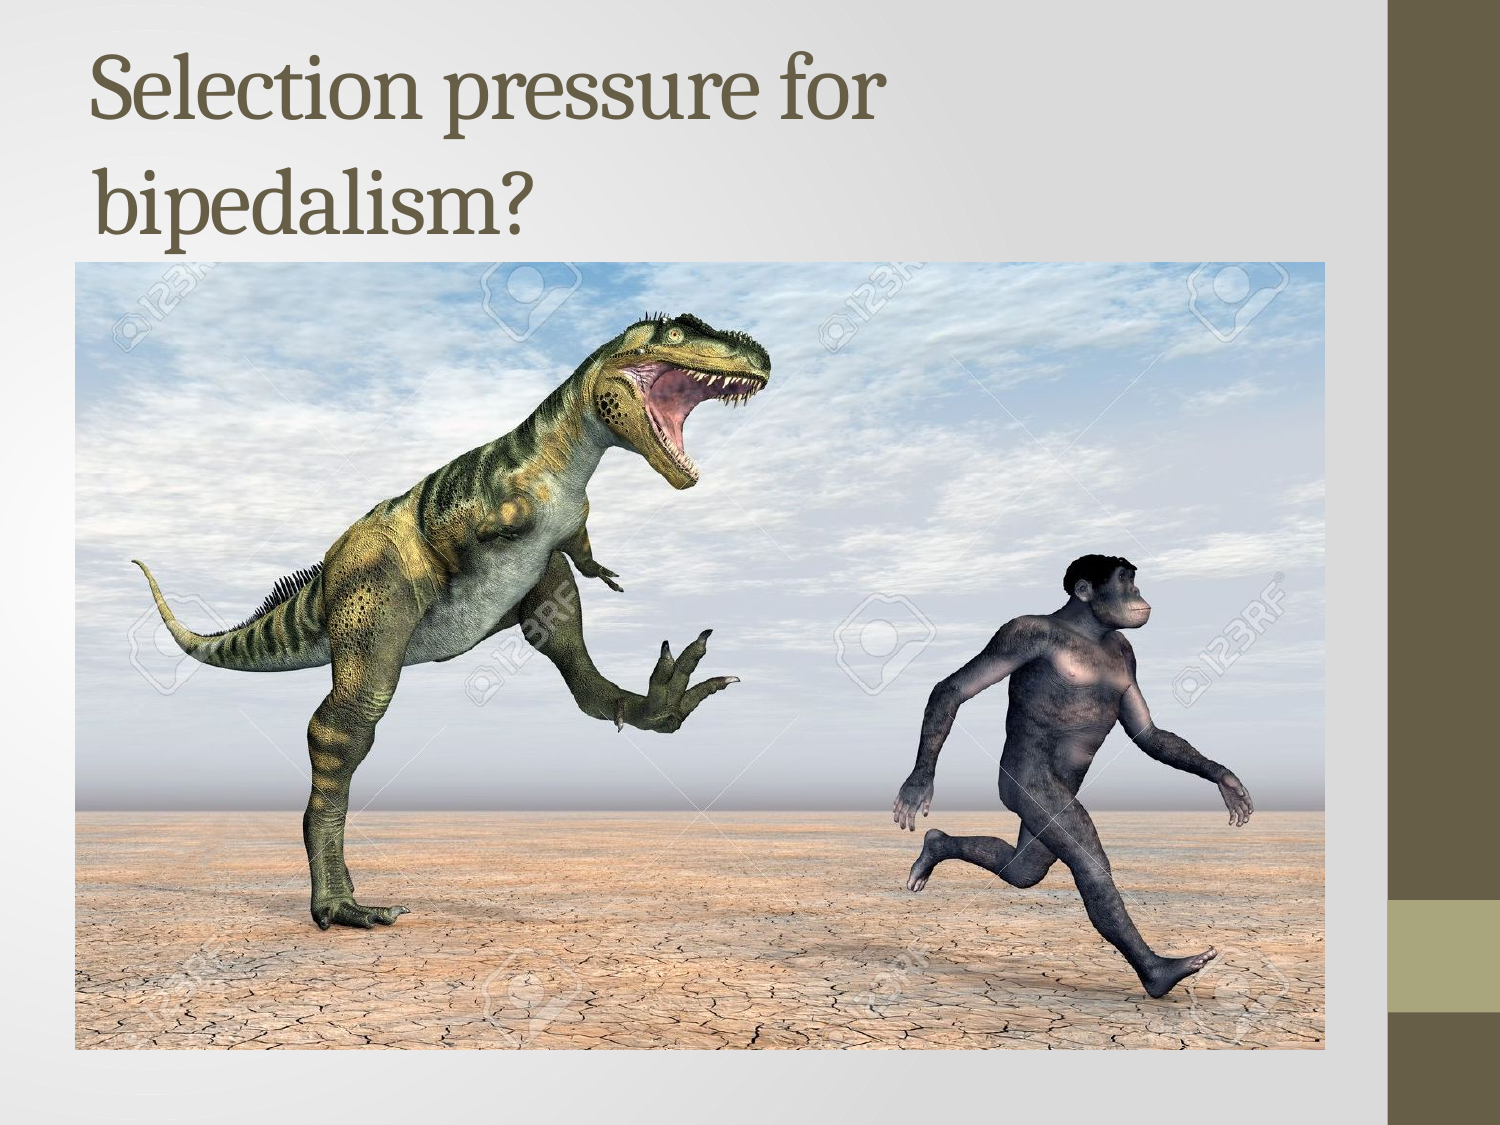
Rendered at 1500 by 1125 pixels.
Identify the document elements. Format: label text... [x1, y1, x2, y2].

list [74, 261, 1326, 1051]
title Selection pressure for bipedalism? [75, 45, 1325, 233]
